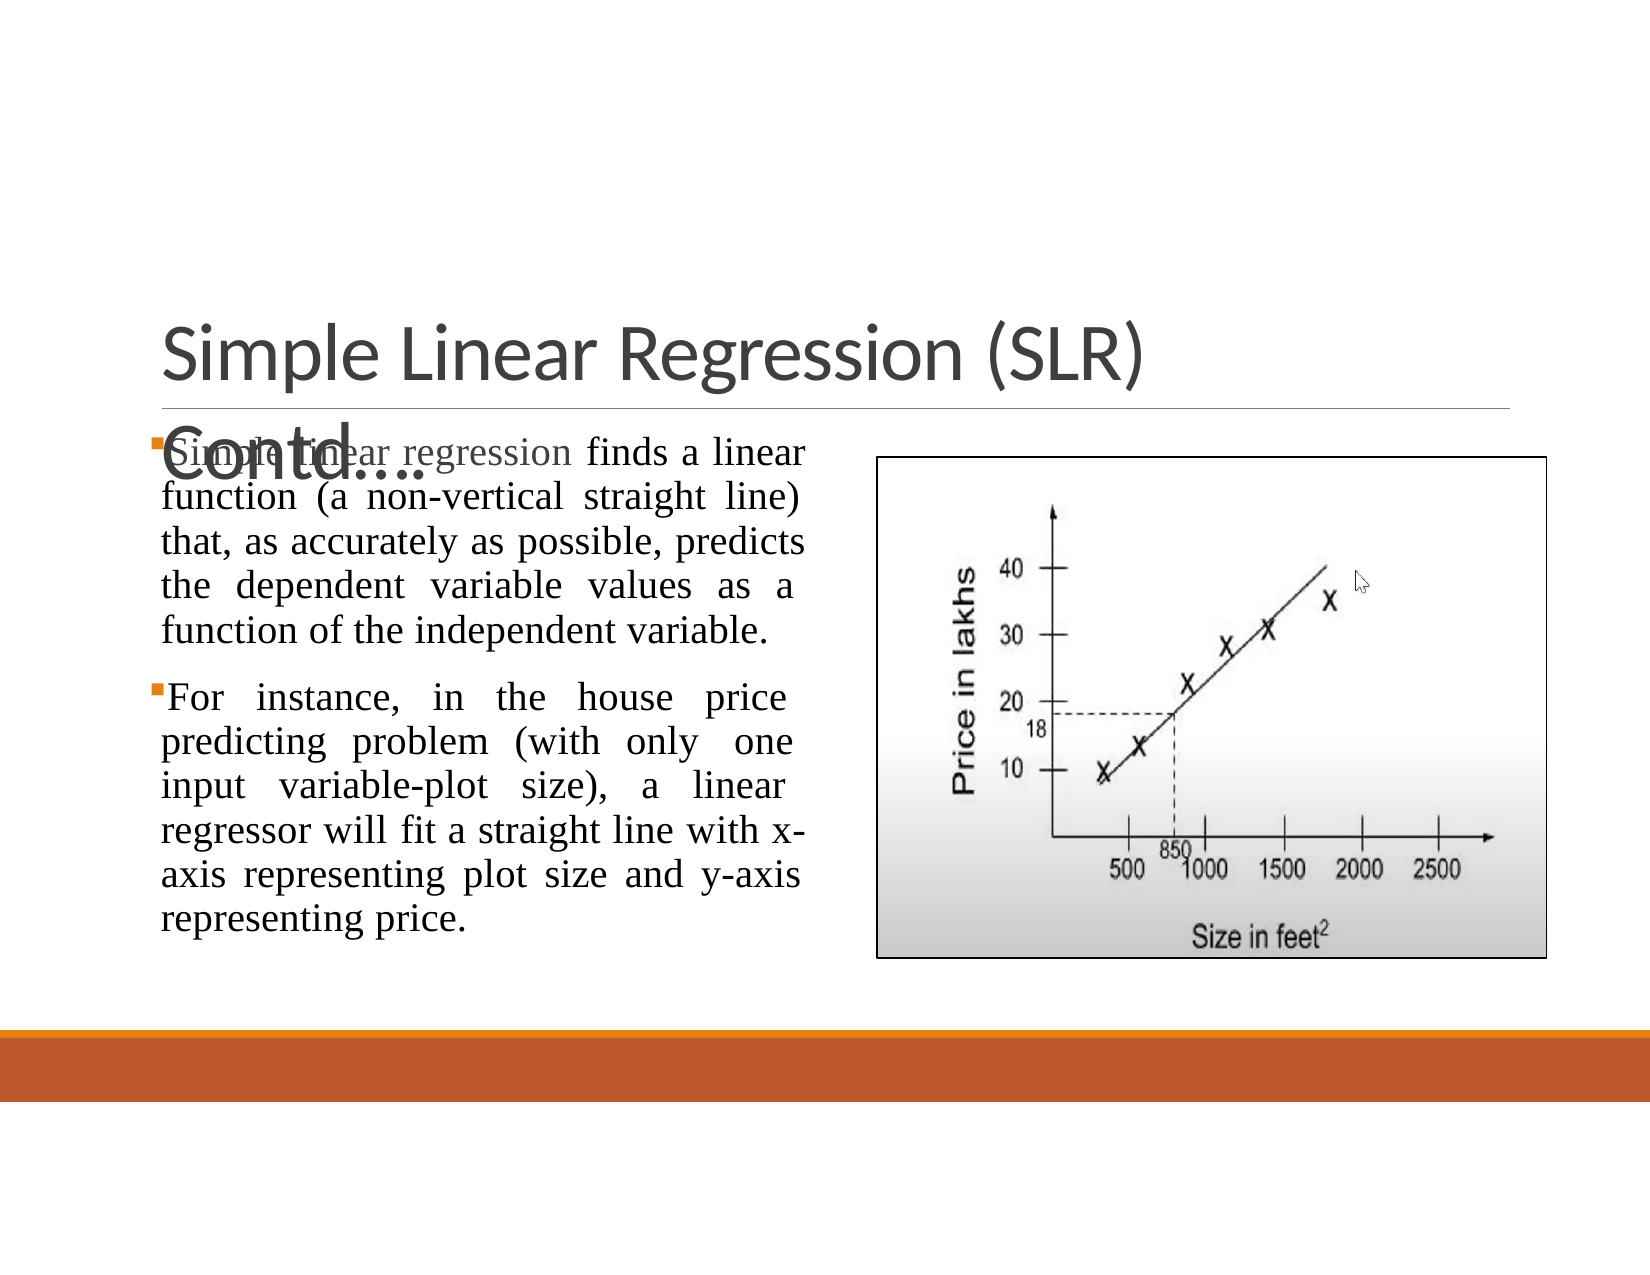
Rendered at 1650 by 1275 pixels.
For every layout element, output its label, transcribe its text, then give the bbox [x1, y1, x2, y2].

text_box Simple linear regression finds a linear function (a non-vertical straight line) that, as accurately as possible, predicts the dependent variable values as a function of the independent variable. For instance, in the house price predicting problem (with only one input variable-plot size), a linear regressor will fit a straight line with x- axis representing plot size and y-axis representing price. [146, 421, 820, 941]
title Simple Linear Regression (SLR) Contd…. [158, 295, 1431, 512]
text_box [876, 456, 1548, 959]
picture [0, 1030, 1650, 1102]
